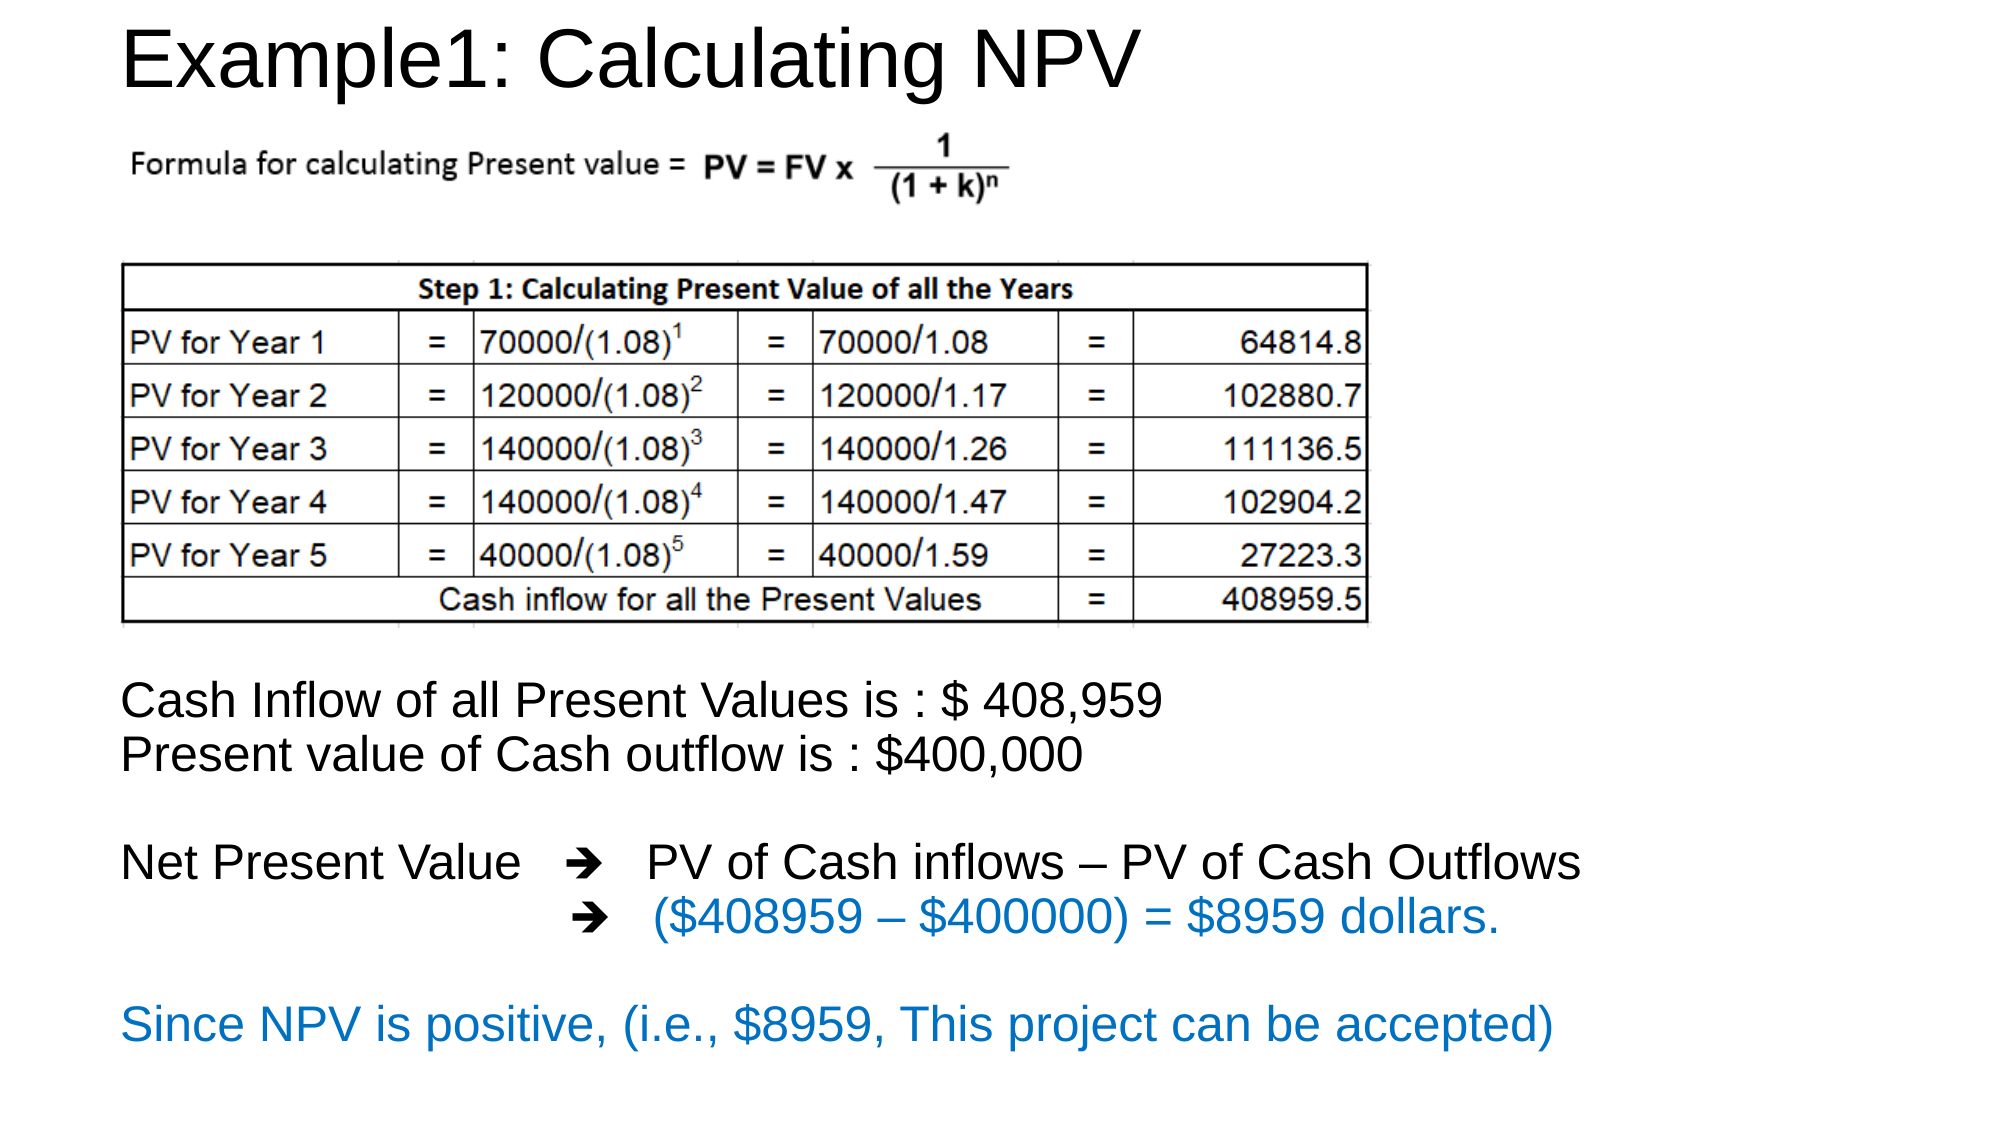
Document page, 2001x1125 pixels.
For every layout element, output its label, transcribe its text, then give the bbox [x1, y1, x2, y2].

title Cash Inflow of all Present Values is : $ 408,959 Present value of Cash outflow is : $400,000 Net Present Value 🡺 PV of Cash inflows – PV of Cash Outflows 🡺 ($408959 – $400000) = $8959 dollars. Since NPV is positive, (i.e., $8959, This project can be accepted) [120, 666, 1713, 1060]
picture [119, 259, 1372, 628]
text_box Example1: Calculating NPV [120, 7, 1251, 144]
picture [119, 107, 1048, 245]
